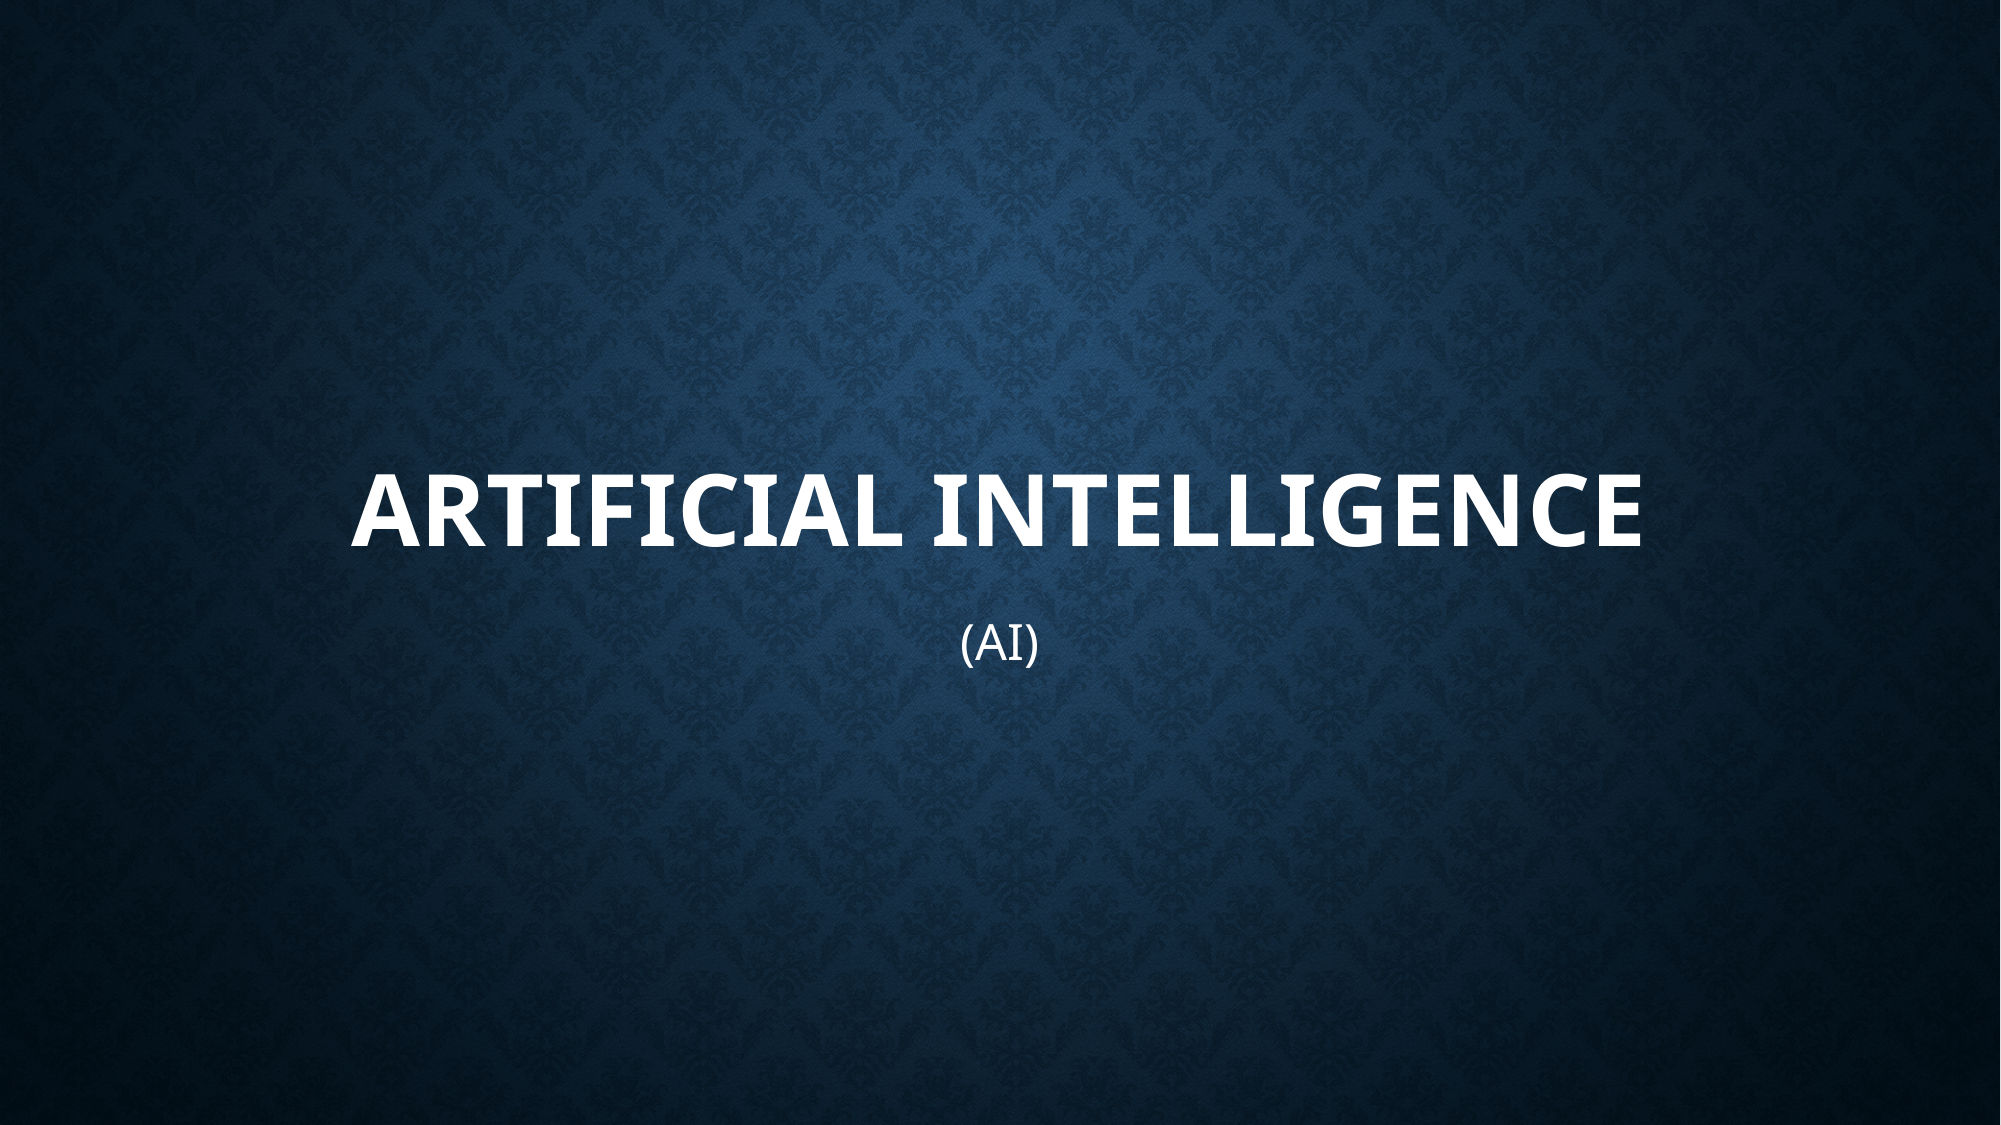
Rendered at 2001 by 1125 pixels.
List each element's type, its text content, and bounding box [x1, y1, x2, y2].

title ARTIFICIAL INTELLIGENCE [261, 184, 1739, 576]
subtitle (AI) [261, 590, 1739, 863]
